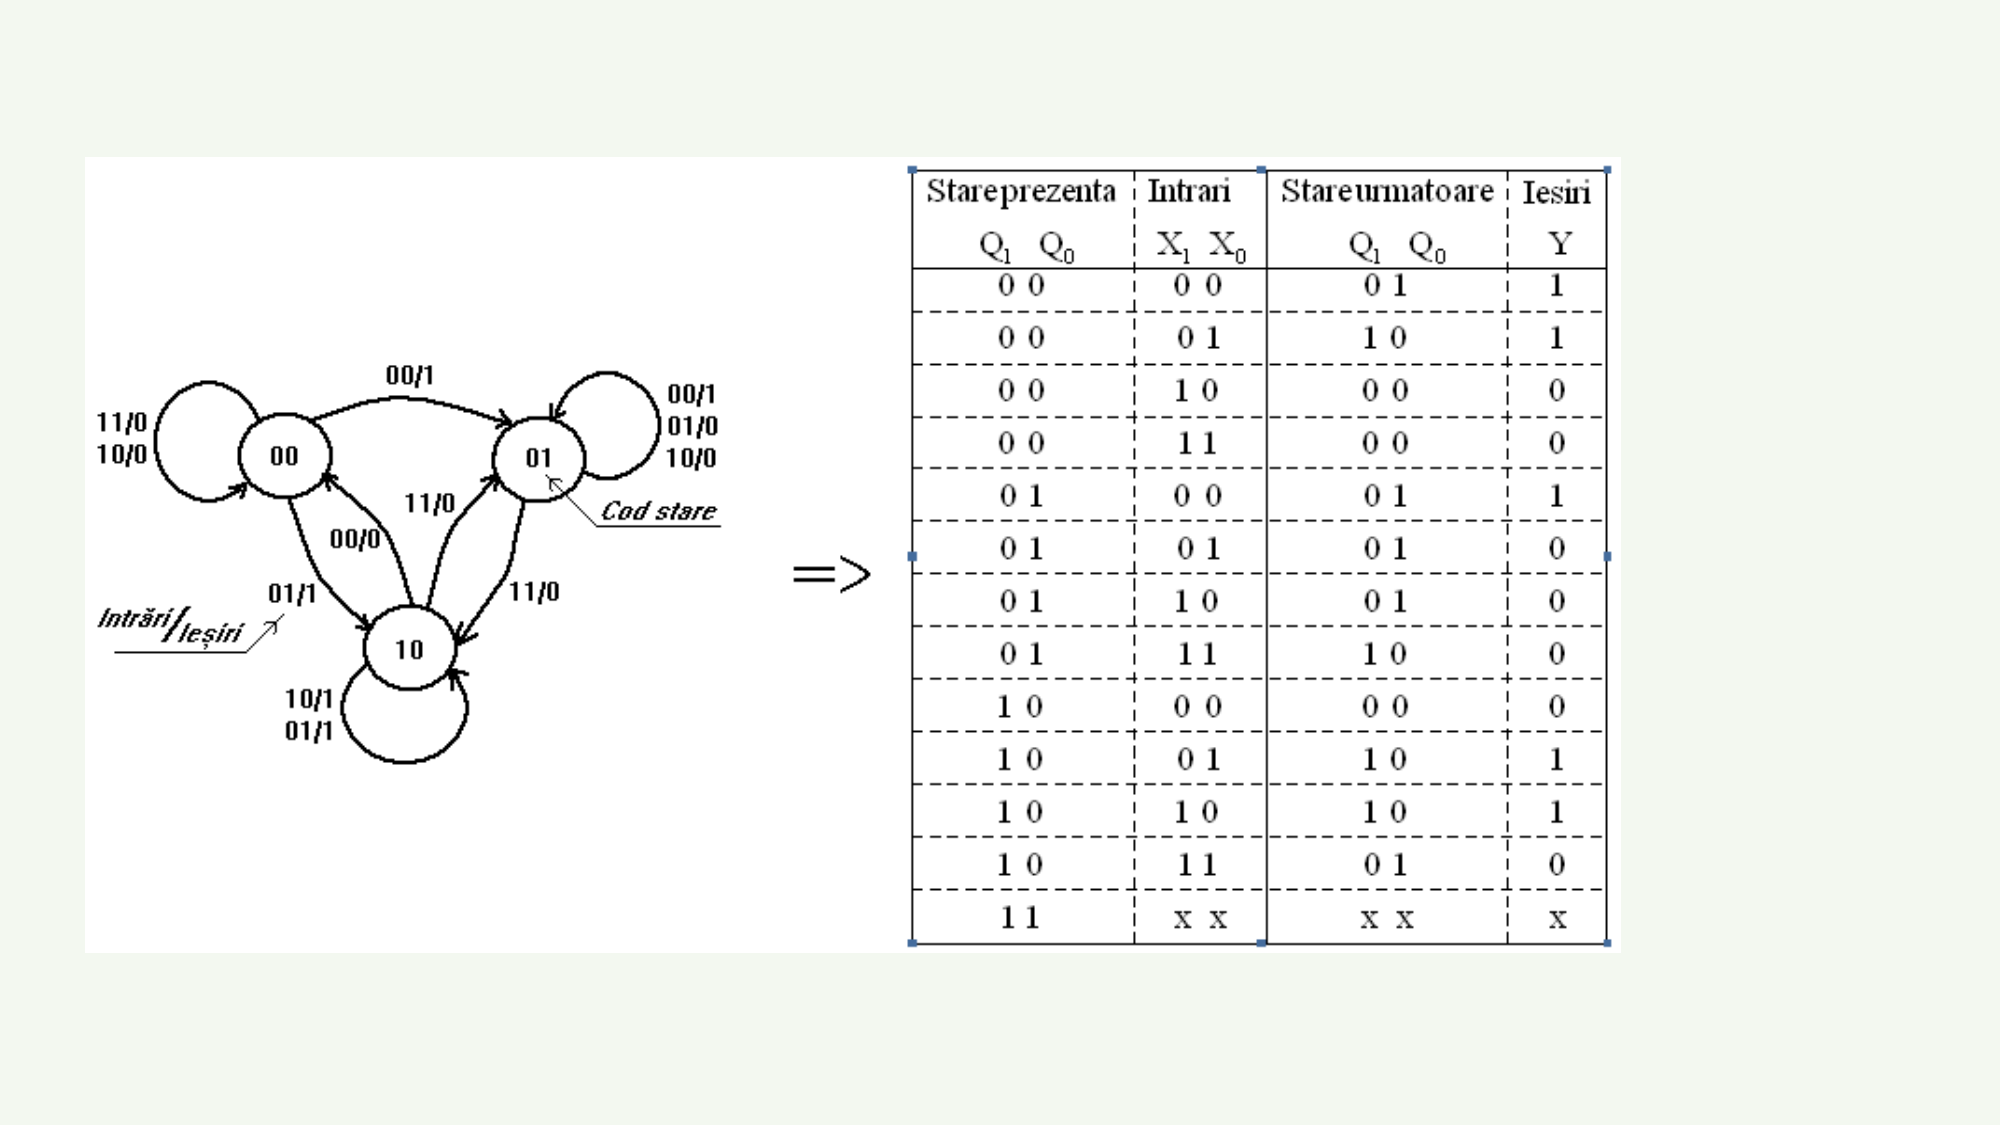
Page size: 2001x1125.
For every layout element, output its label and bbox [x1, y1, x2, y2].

picture [84, 157, 1621, 953]
